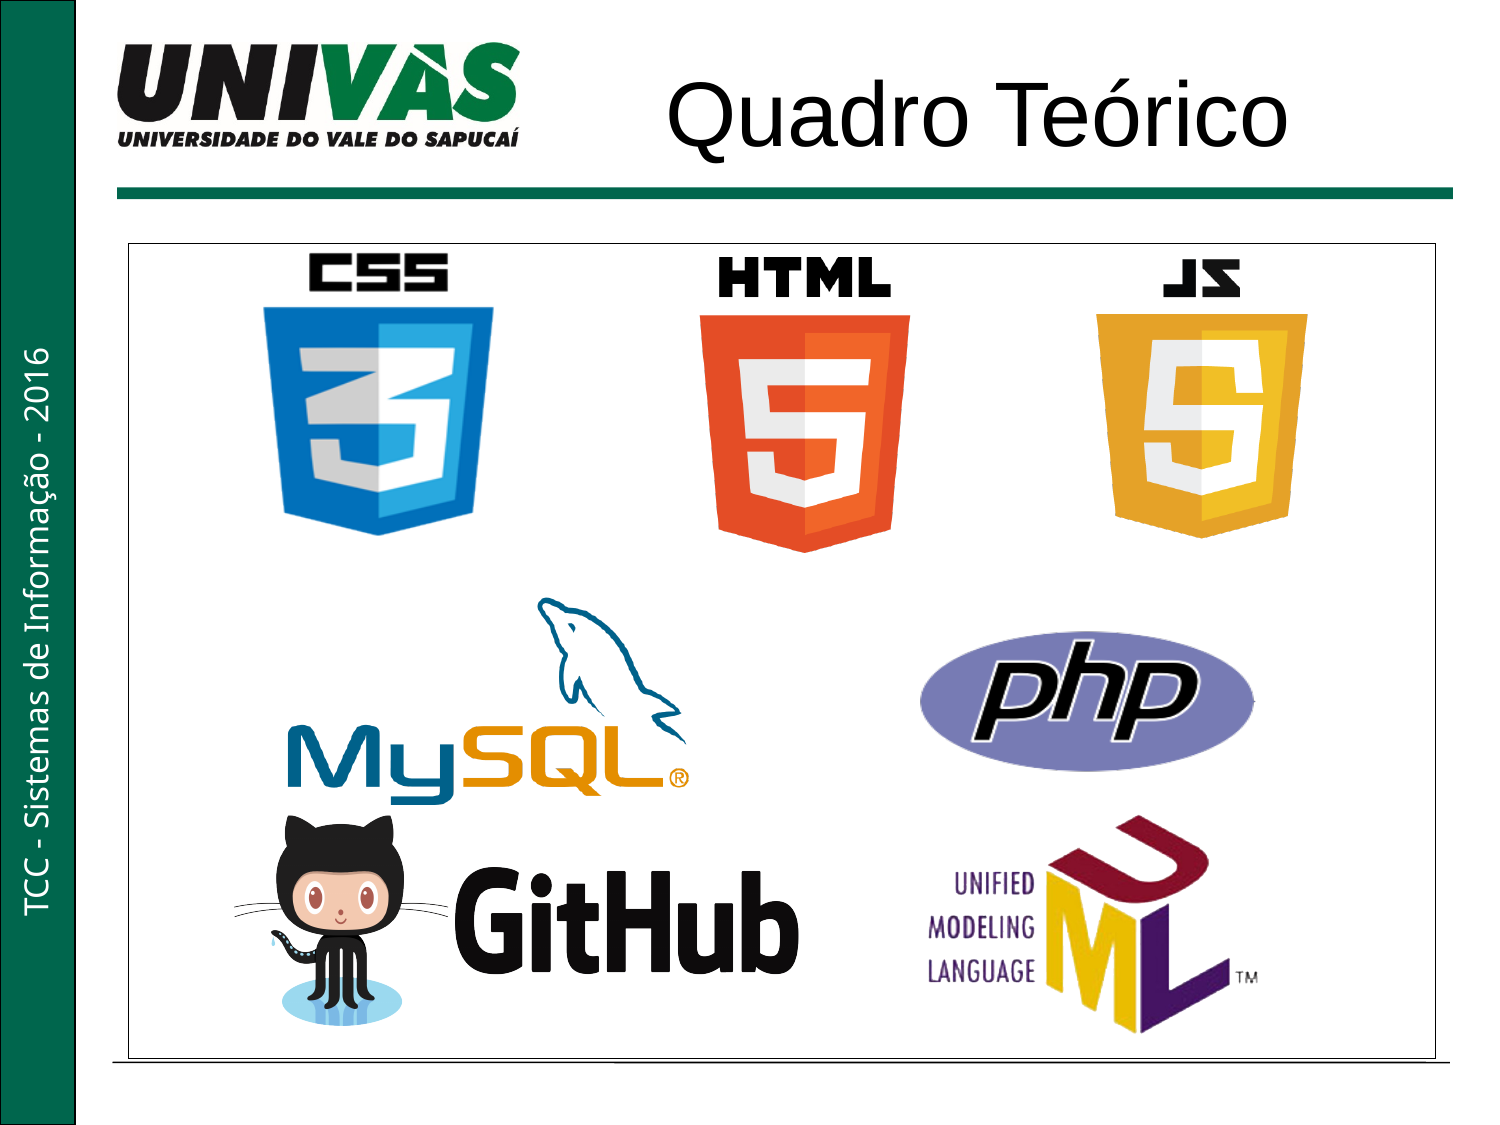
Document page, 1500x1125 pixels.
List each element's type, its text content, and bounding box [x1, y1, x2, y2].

picture [286, 597, 690, 805]
title Quadro Teórico [515, 35, 1442, 186]
picture [117, 42, 515, 147]
picture [259, 244, 497, 541]
picture [656, 256, 953, 553]
text_box [128, 243, 1436, 1059]
picture [1042, 246, 1362, 545]
picture [228, 811, 803, 1030]
picture [879, 597, 1294, 1063]
